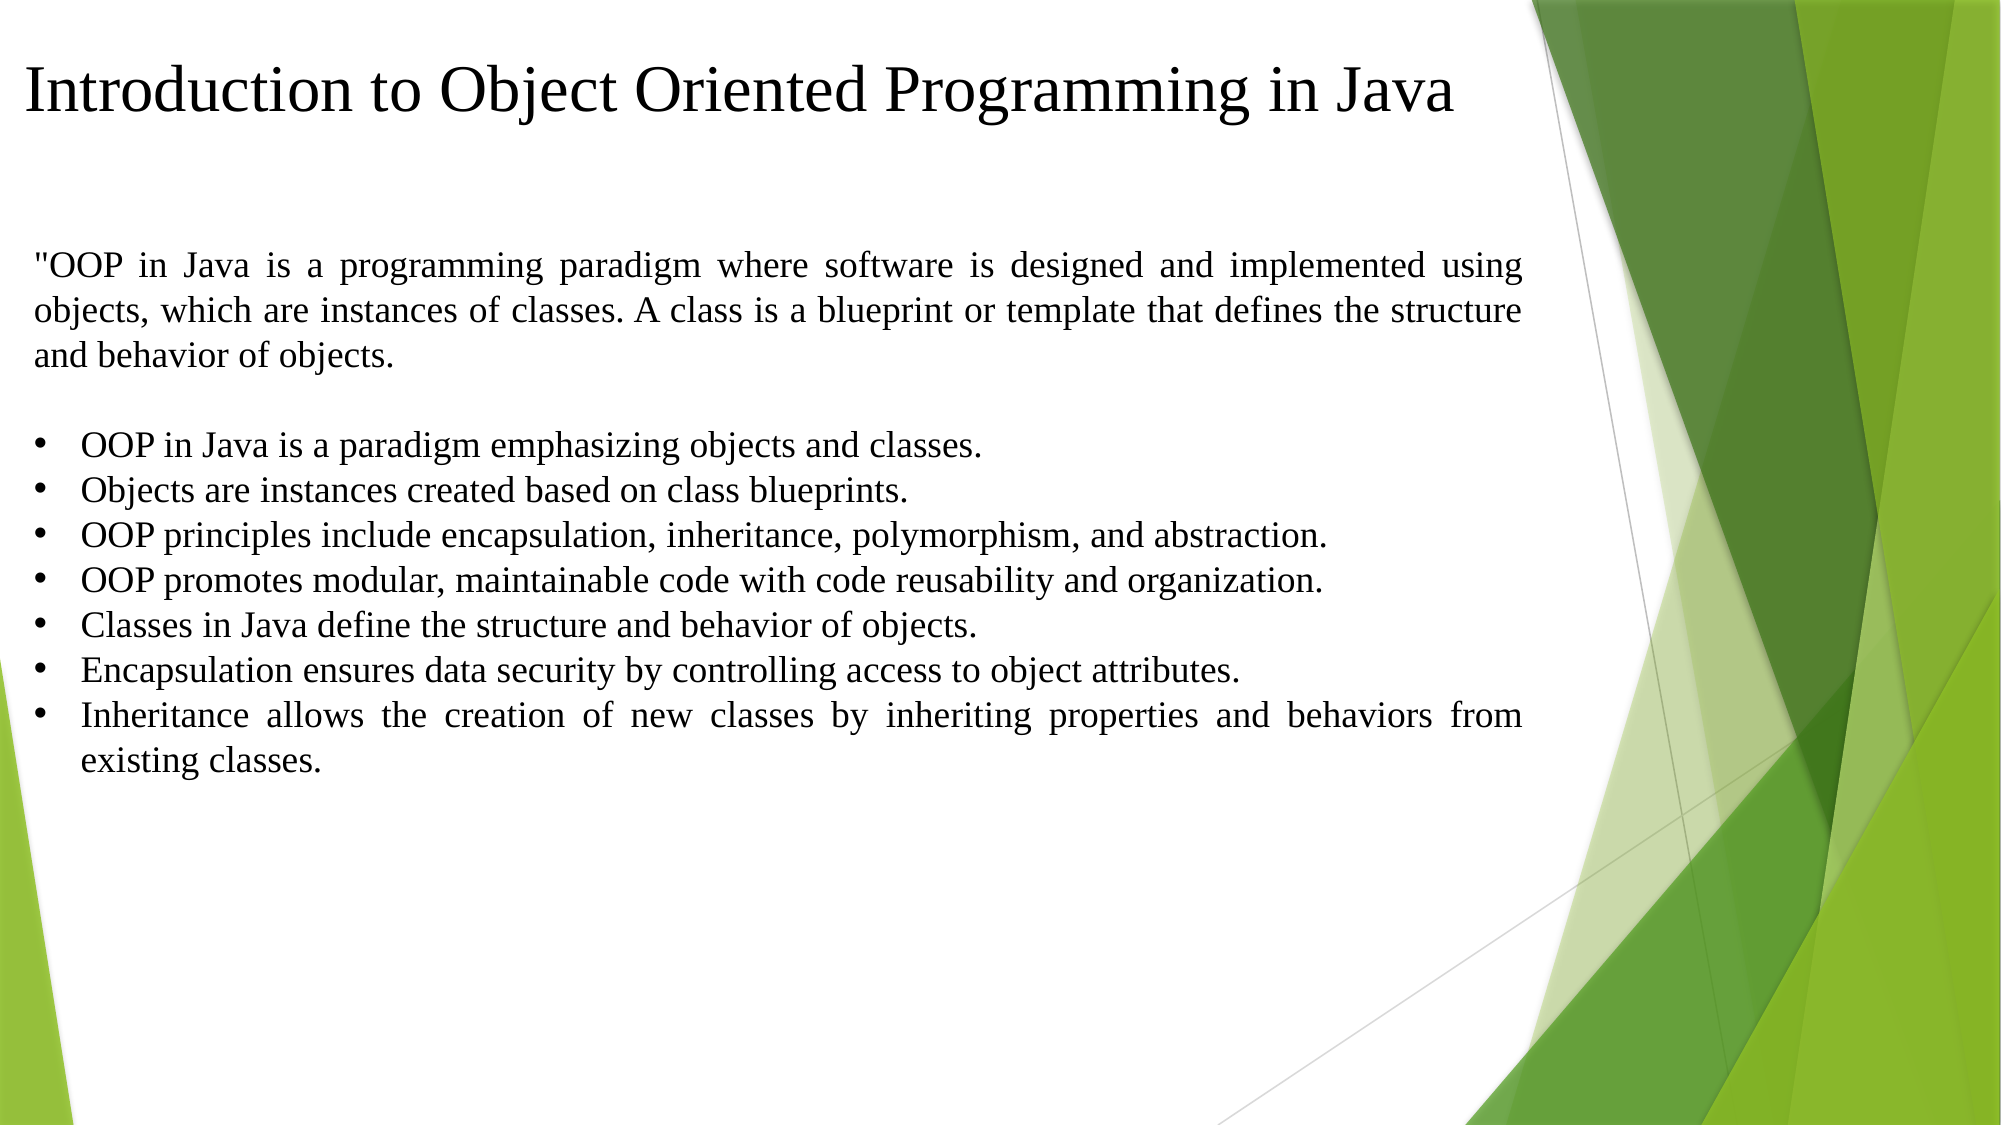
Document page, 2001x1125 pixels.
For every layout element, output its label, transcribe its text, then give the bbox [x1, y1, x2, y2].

text_box Introduction to Object Oriented Programming in Java [0, 37, 1483, 133]
text_box "OOP in Java is a programming paradigm where software is designed and implemented using objects, which are instances of classes. A class is a blueprint or template that defines the structure and behavior of objects. OOP in Java is a paradigm emphasizing objects and classes. Objects are instances created based on class blueprints. OOP principles include encapsulation, inheritance, polymorphism, and abstraction. OOP promotes modular, maintainable code with code reusability and organization. Classes in Java define the structure and behavior of objects. Encapsulation ensures data security by controlling access to object attributes. Inheritance allows the creation of new classes by inheriting properties and behaviors from existing classes. [18, 232, 1540, 878]
